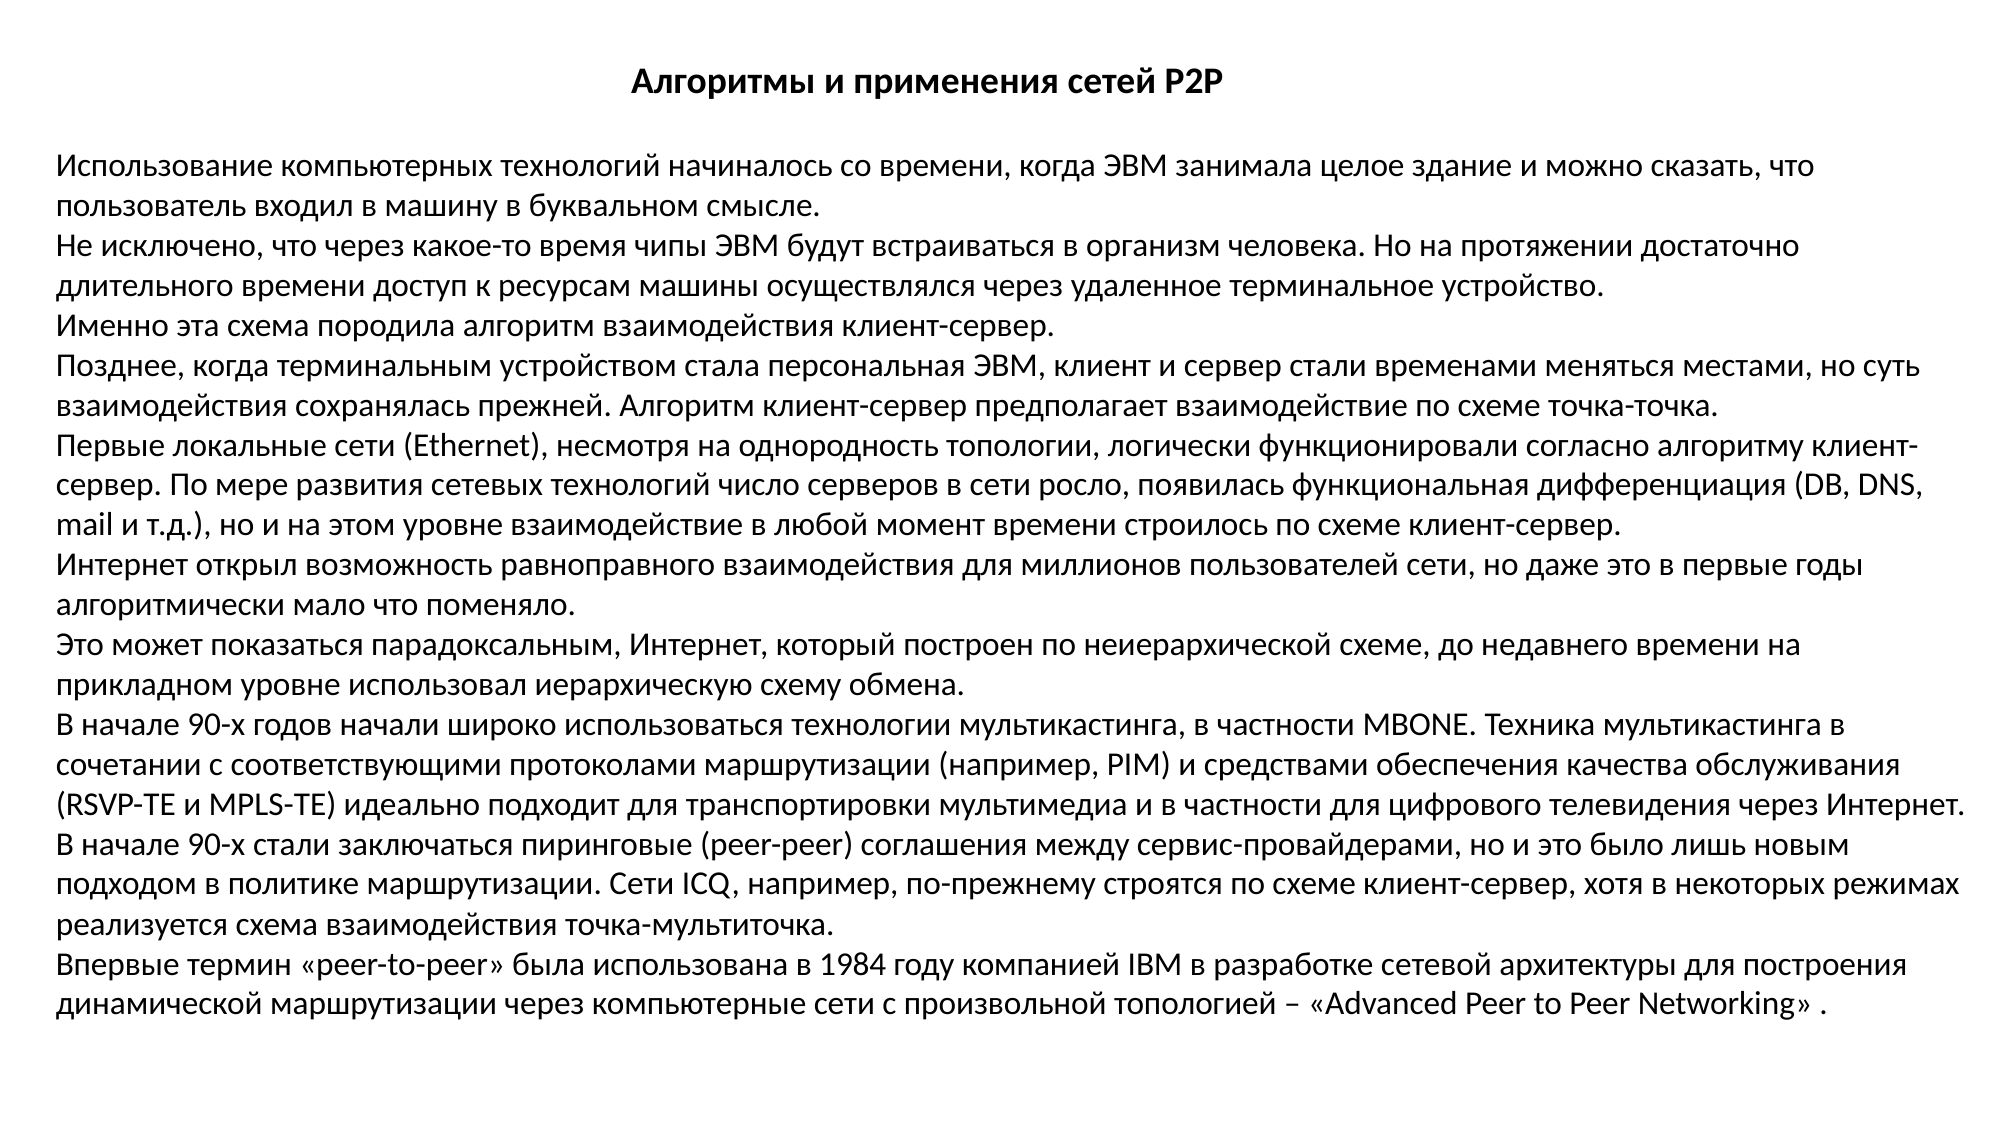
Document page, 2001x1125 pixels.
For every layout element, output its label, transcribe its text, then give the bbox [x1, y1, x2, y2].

text_box Использование компьютерных технологий начиналось со времени, когда ЭВМ занимала целое здание и можно сказать, что пользователь входил в машину в буквальном смысле. Не исключено, что через какое-то время чипы ЭВМ будут встраиваться в организм человека. Но на протяжении достаточно длительного времени доступ к ресурсам машины осуществлялся через удаленное терминальное устройство. Именно эта схема породила алгоритм взаимодействия клиент-сервер. Позднее, когда терминальным устройством стала персональная ЭВМ, клиент и сервер стали временами меняться местами, но суть взаимодействия сохранялась прежней. Алгоритм клиент-сервер предполагает взаимодействие по схеме точка-точка. Первые локальные сети (Ethernet), несмотря на однородность топологии, логически функционировали согласно алгоритму клиент-сервер. По мере развития сетевых технологий число серверов в сети росло, появилась функциональная дифференциация (DB, DNS, mail и т.д.), но и на этом уровне взаимодействие в любой момент времени строилось по схеме клиент-сервер. Интернет открыл возможность равноправного взаимодействия для миллионов пользователей сети, но даже это в первые годы алгоритмически мало что поменяло. Это может показаться парадоксальным, Интернет, который построен по неиерархической схеме, до недавнего времени на прикладном уровне использовал иерархическую схему обмена. В начале 90-х годов начали широко использоваться технологии мультикастинга, в частности MBONE. Техника мультикастинга в сочетании с соответствующими протоколами маршрутизации (например, PIM) и средствами обеспечения качества обслуживания (RSVP-TE и MPLS-TE) идеально подходит для транспортировки мультимедиа и в частности для цифрового телевидения через Интернет. В начале 90-х стали заключаться пиринговые (peer-peer) соглашения между сервис-провайдерами, но и это было лишь новым подходом в политике маршрутизации. Сети ICQ, например, по-прежнему строятся по схеме клиент-сервер, хотя в некоторых режимах реализуется схема взаимодействия точка-мультиточка. Впервые термин «peer-to-peer» была использована в 1984 году компанией IBM в разработке сетевой архитектуры для построения динамической маршрутизации через компьютерные сети с произвольной топологией – «Advanced Peer to Peer Networking» . [41, 135, 2000, 1029]
text_box Алгоритмы и применения сетей P2P [616, 48, 1239, 109]
